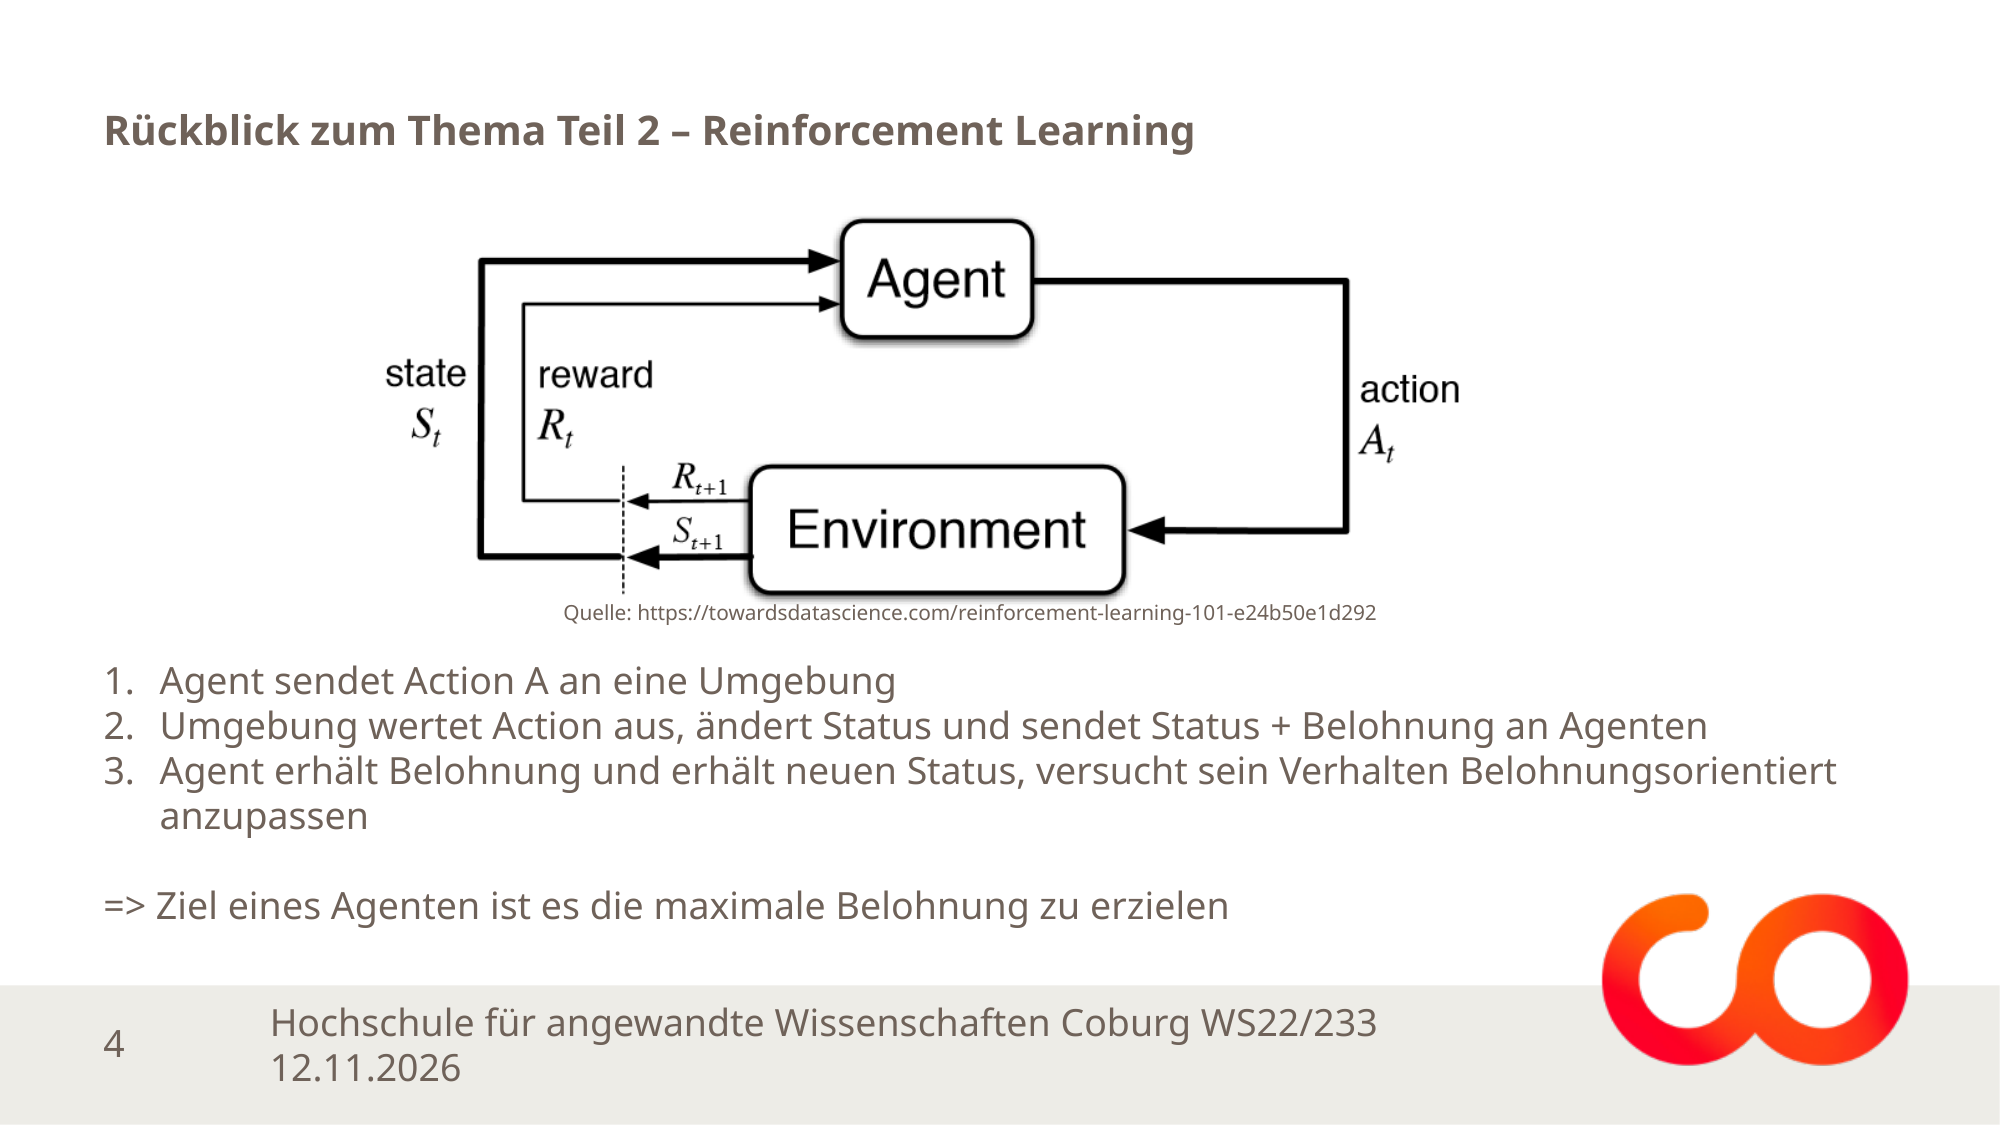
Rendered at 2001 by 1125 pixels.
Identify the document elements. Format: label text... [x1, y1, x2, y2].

text_box Quelle: https://towardsdatascience.com/reinforcement-learning-101-e24b50e1d292 [548, 592, 1500, 633]
text_box Agent sendet Action A an eine Umgebung Umgebung wertet Action aus, ändert Status und sendet Status + Belohnung an Agenten Agent erhält Belohnung und erhält neuen Status, versucht sein Verhalten Belohnungsorientiert anzupassen => Ziel eines Agenten ist es die maximale Belohnung zu erzielen [88, 649, 1919, 935]
picture [1601, 935, 1911, 1069]
text_box Rückblick zum Thema Teil 2 – Reinforcement Learning [88, 103, 1919, 162]
picture [345, 182, 1476, 618]
text_box Hochschule für angewandte Wissenschaften Coburg WS22/233 19.01.2023 [255, 1028, 1566, 1066]
